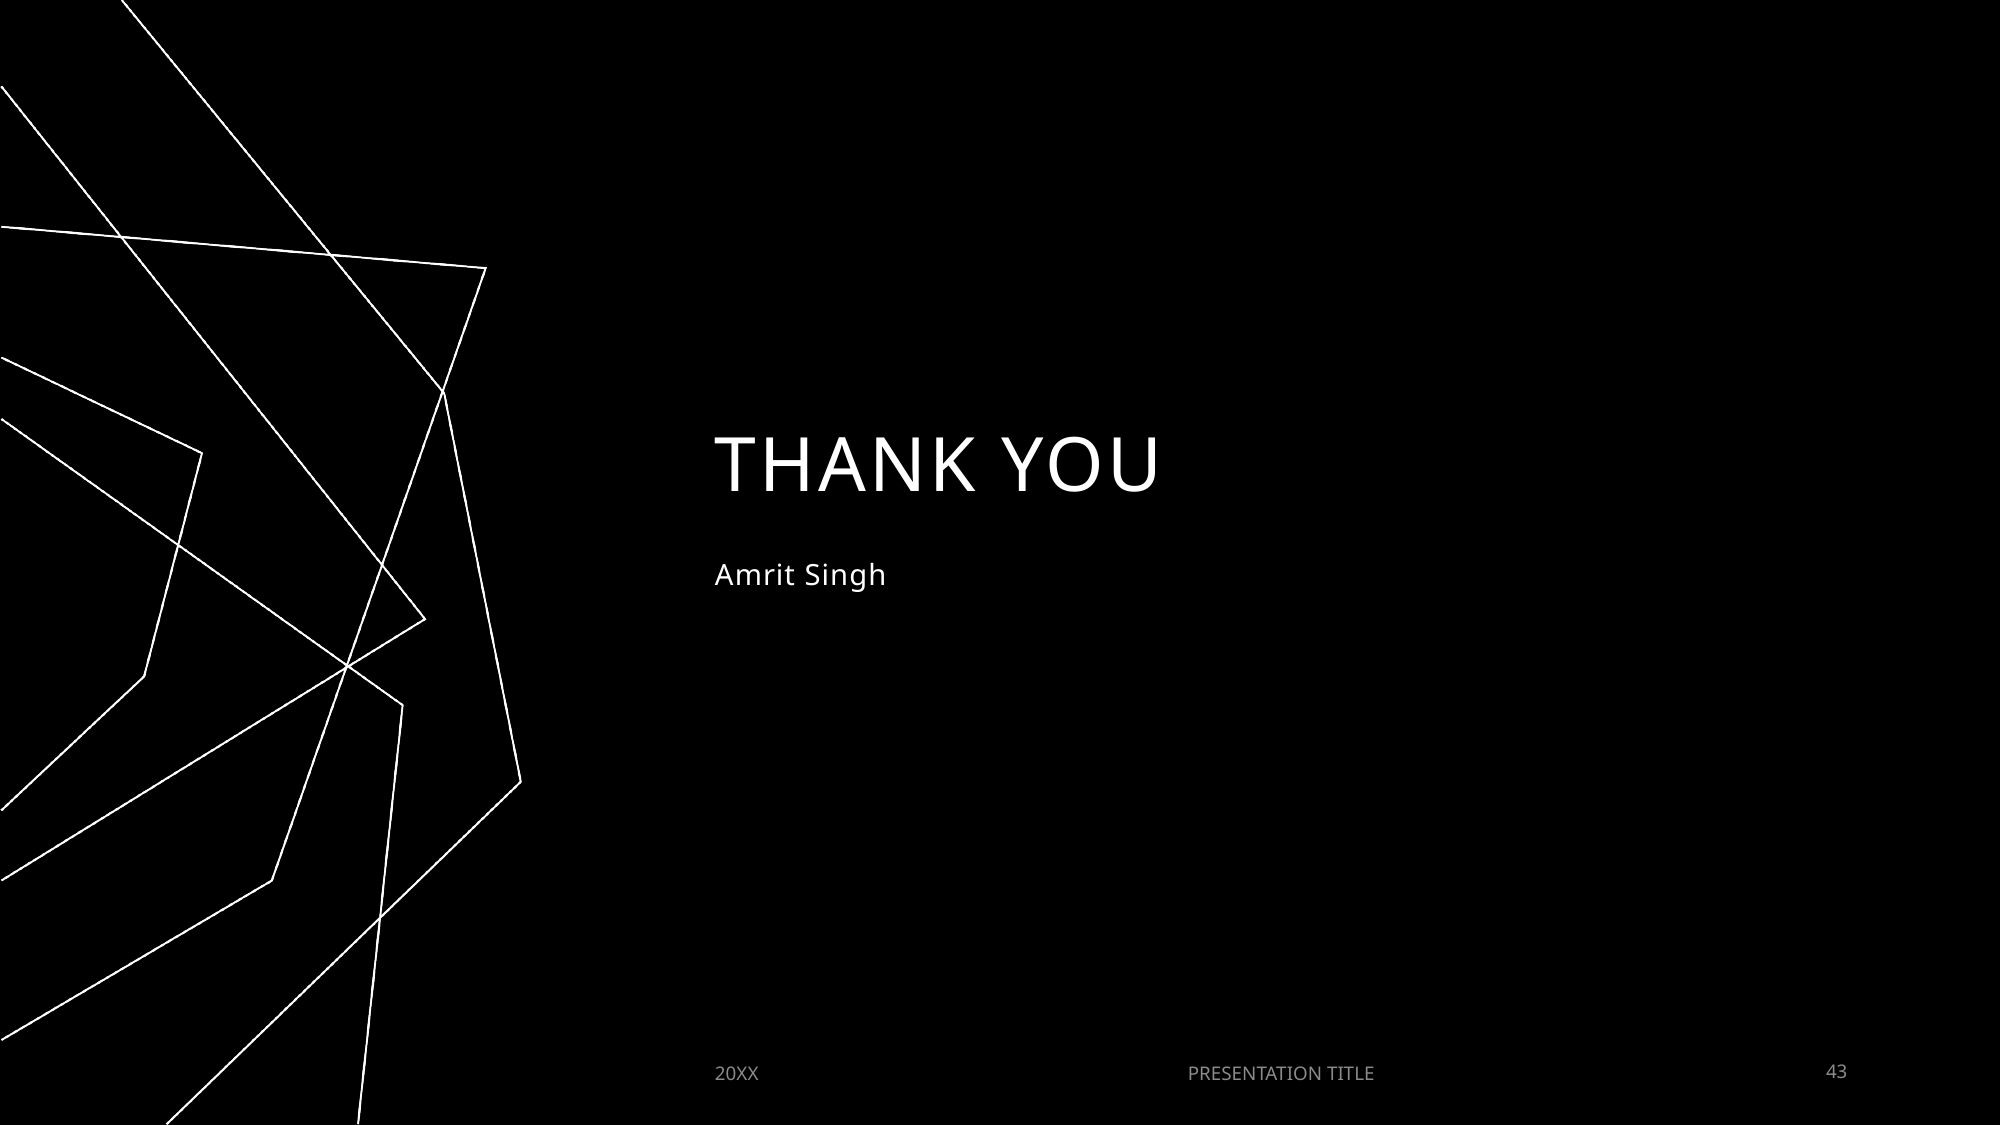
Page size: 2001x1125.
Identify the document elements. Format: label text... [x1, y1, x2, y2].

picture [0, 0, 522, 1125]
footer PRESENTATION TITLE [1062, 1042, 1500, 1103]
slide_number 43 [1571, 1042, 1863, 1103]
title THANK YOU [699, 265, 1386, 516]
slide_number 20XX [699, 1042, 992, 1103]
subtitle Amrit Singh [699, 531, 1386, 757]
